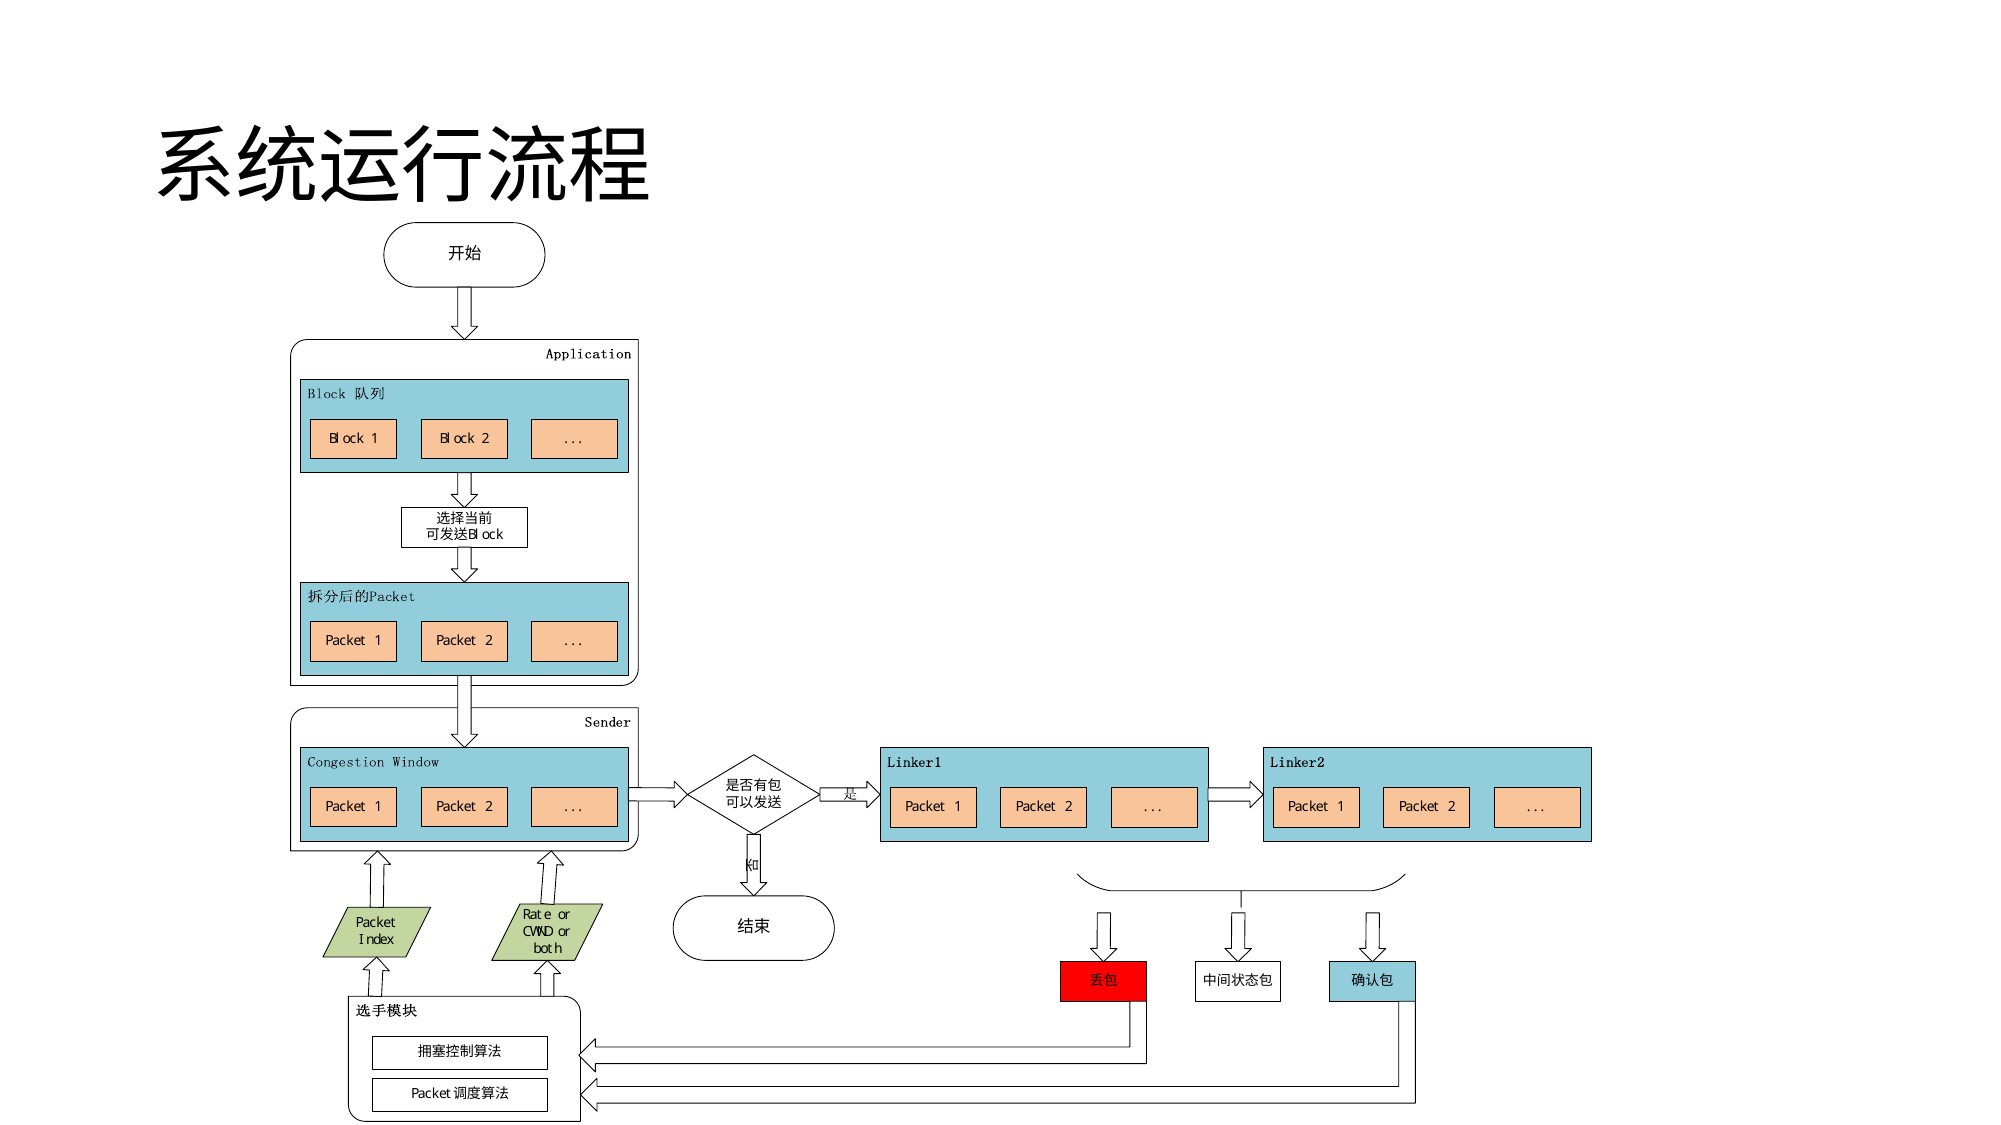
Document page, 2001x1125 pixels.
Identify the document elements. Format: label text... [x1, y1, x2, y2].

title 系统运行流程 [137, 59, 1863, 278]
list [288, 221, 2000, 1125]
